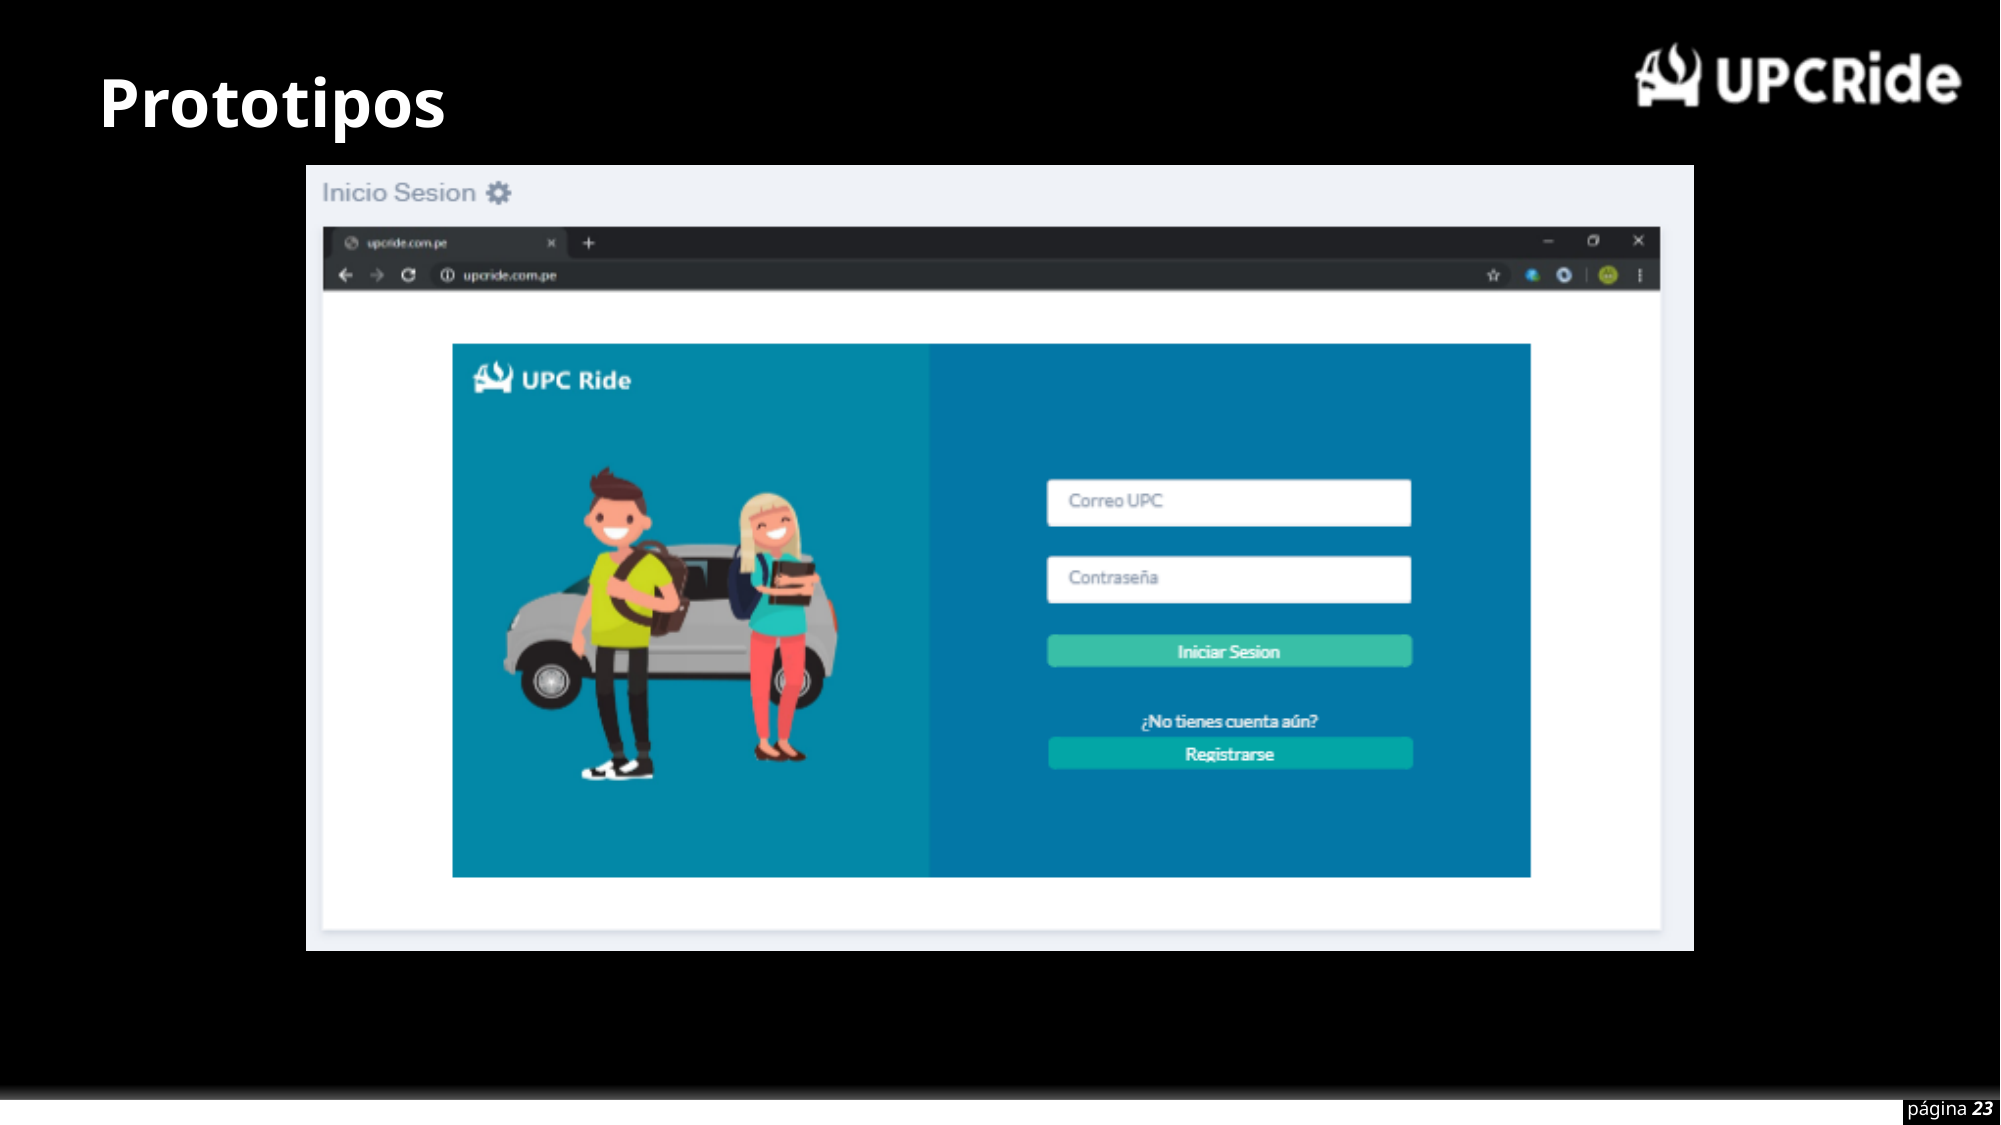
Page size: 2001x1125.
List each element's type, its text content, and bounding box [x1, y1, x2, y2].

slide_number página 23 [1903, 1096, 1994, 1123]
picture [306, 165, 1694, 951]
picture [1617, 39, 1981, 111]
title Prototipos [98, 70, 1735, 142]
